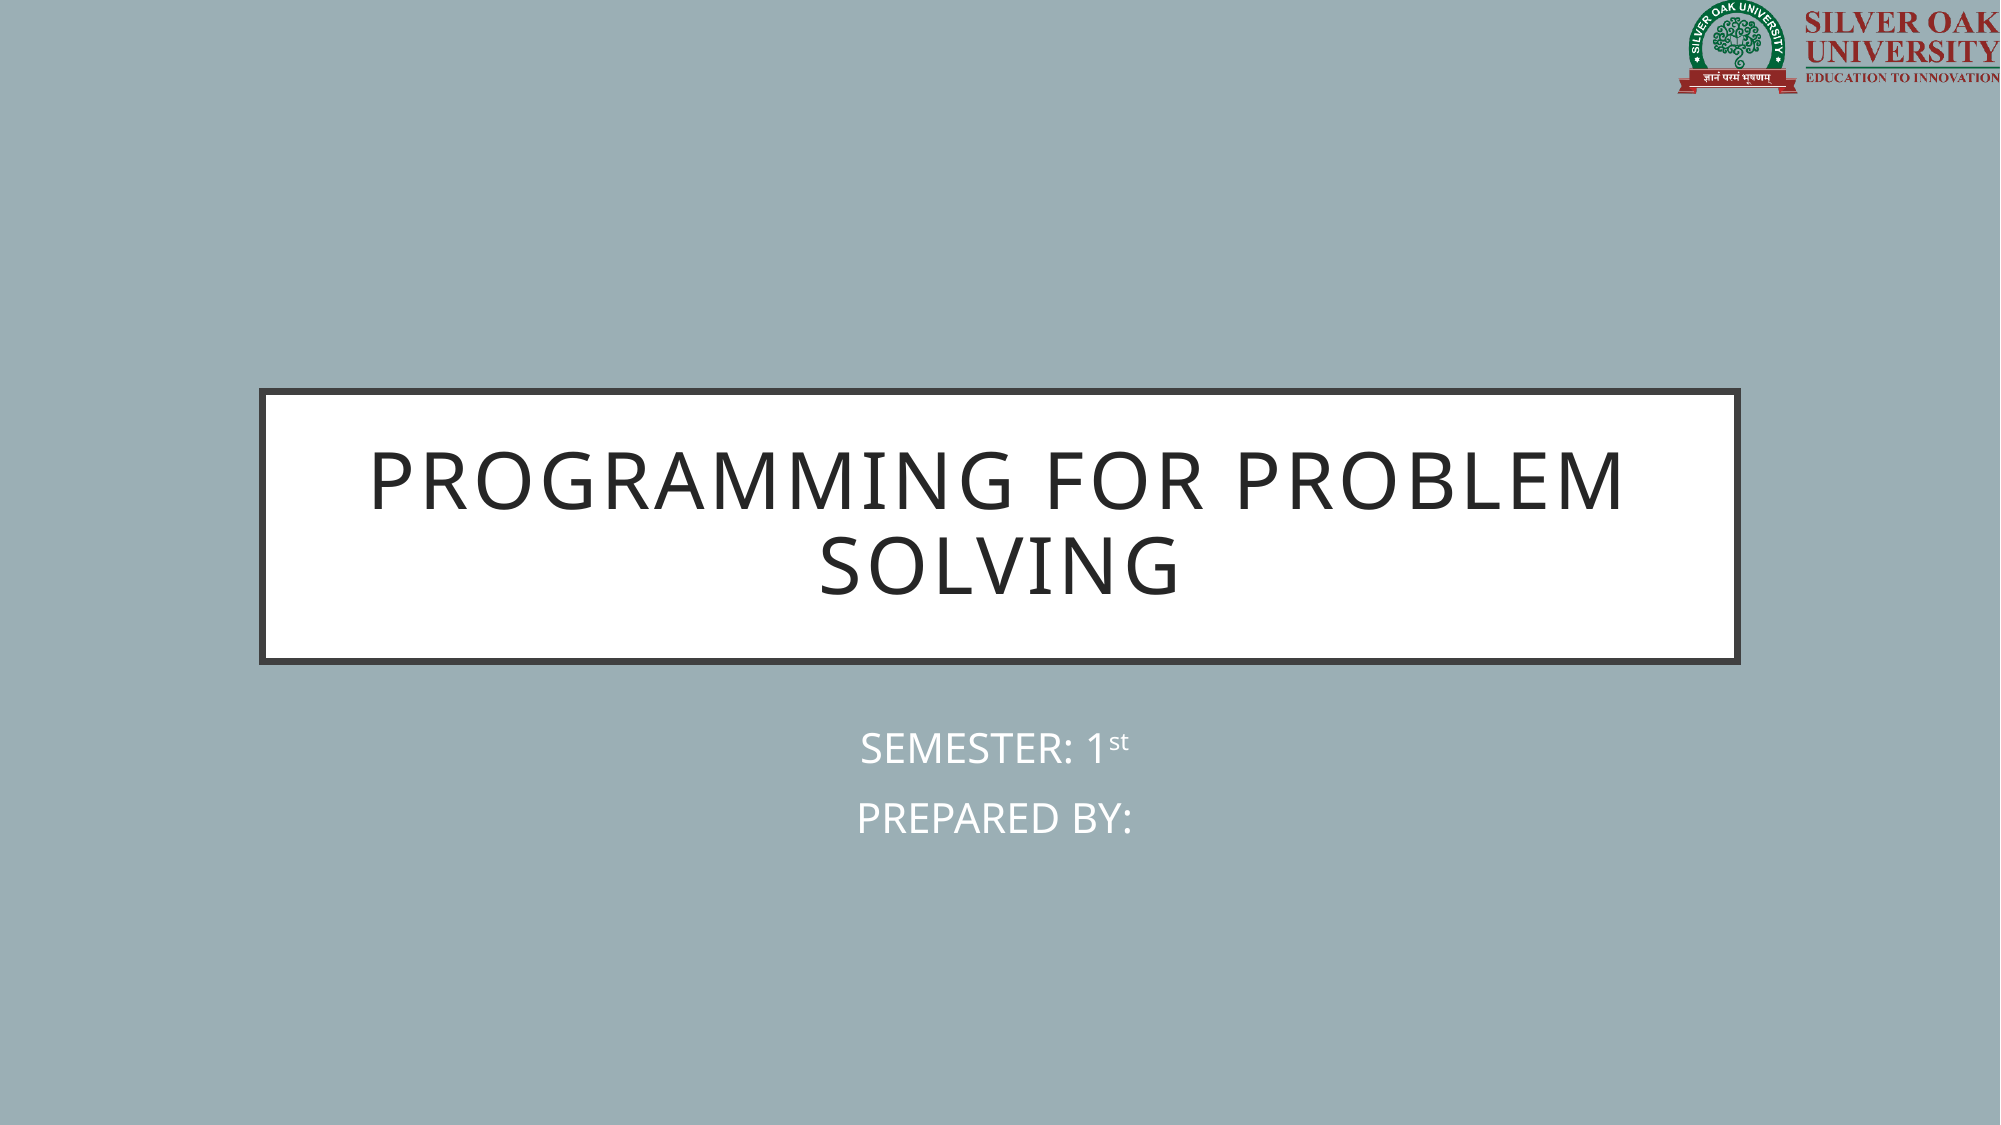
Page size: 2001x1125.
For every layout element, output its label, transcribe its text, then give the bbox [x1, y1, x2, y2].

subtitle SEMESTER: 1st PREPARED BY: [442, 713, 1558, 918]
title Programming for problem solving [259, 388, 1741, 665]
picture [1677, 0, 2000, 94]
